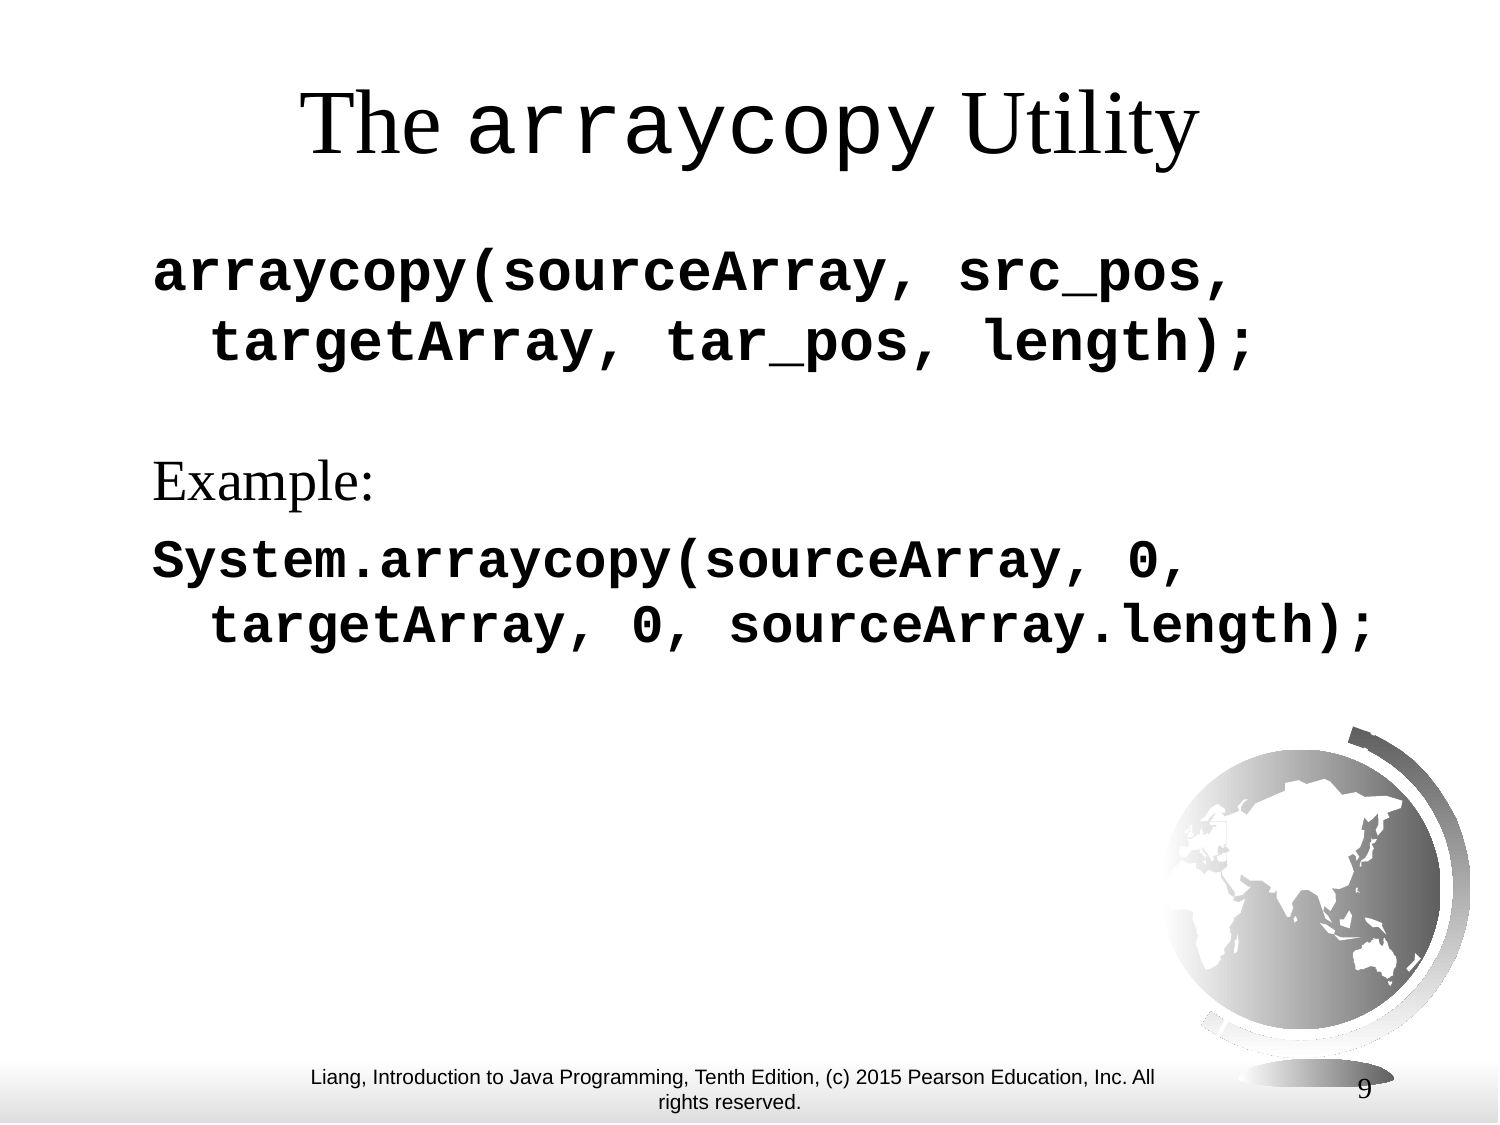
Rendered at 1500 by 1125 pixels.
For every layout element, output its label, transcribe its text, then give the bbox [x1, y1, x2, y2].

slide_number 9 [1074, 1049, 1388, 1125]
list arraycopy(sourceArray, src_pos, targetArray, tar_pos, length); Example: System.arraycopy(sourceArray, 0, targetArray, 0, sourceArray.length); [137, 224, 1413, 900]
title The arraycopy Utility [112, 0, 1388, 235]
